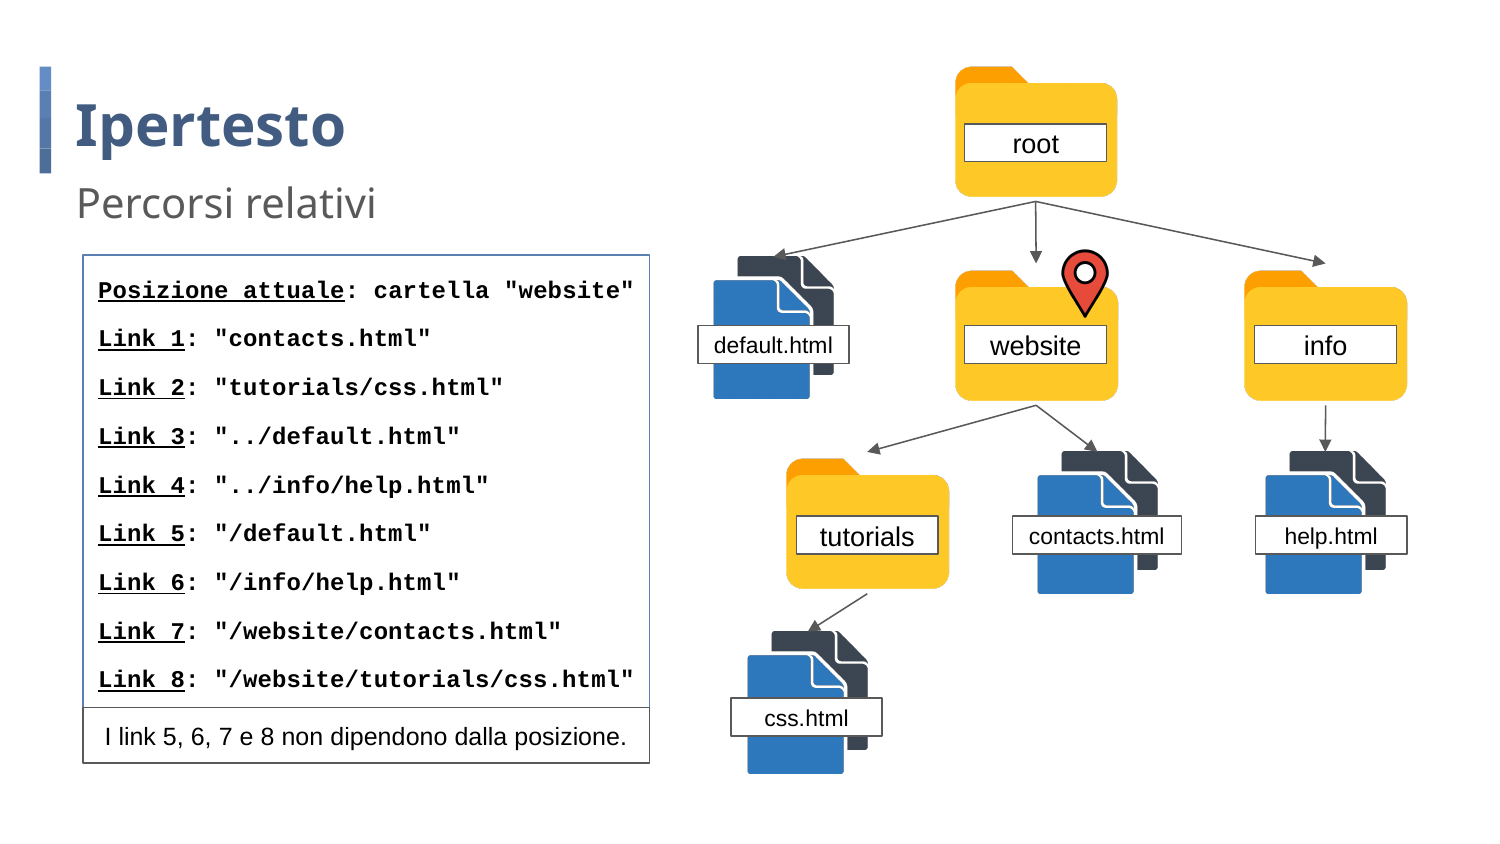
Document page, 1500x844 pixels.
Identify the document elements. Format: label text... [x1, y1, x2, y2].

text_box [773, 201, 1032, 258]
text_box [1035, 405, 1098, 453]
text_box contacts.html [1012, 516, 1021, 554]
picture [951, 246, 1122, 406]
picture [1026, 451, 1169, 595]
text_box contacts.html [1173, 516, 1182, 554]
text_box help.html [1401, 516, 1407, 554]
picture [950, 59, 1121, 201]
text_box Posizione attuale: cartella "website" Link 1: "contacts.html" Link 2: "tutorials/css.html" Link 3: "../default.html" Link 4: "../info/help.html" Link 5: "/default.html" Link 6: "/info/help.html" Link 7: "/website/contacts.html" Link 8: "/website/tutorials/css.html" [83, 254, 650, 707]
subtitle Percorsi relativi [60, 154, 451, 228]
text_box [1035, 201, 1326, 264]
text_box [866, 405, 1033, 453]
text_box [807, 593, 868, 632]
picture [702, 256, 845, 399]
picture [782, 451, 952, 595]
picture [1240, 263, 1411, 406]
title Ipertesto [60, 72, 538, 167]
picture [736, 631, 879, 774]
text_box I link 5, 6, 7 e 8 non dipendono dalla posizione. [83, 707, 650, 763]
picture [1254, 451, 1397, 595]
